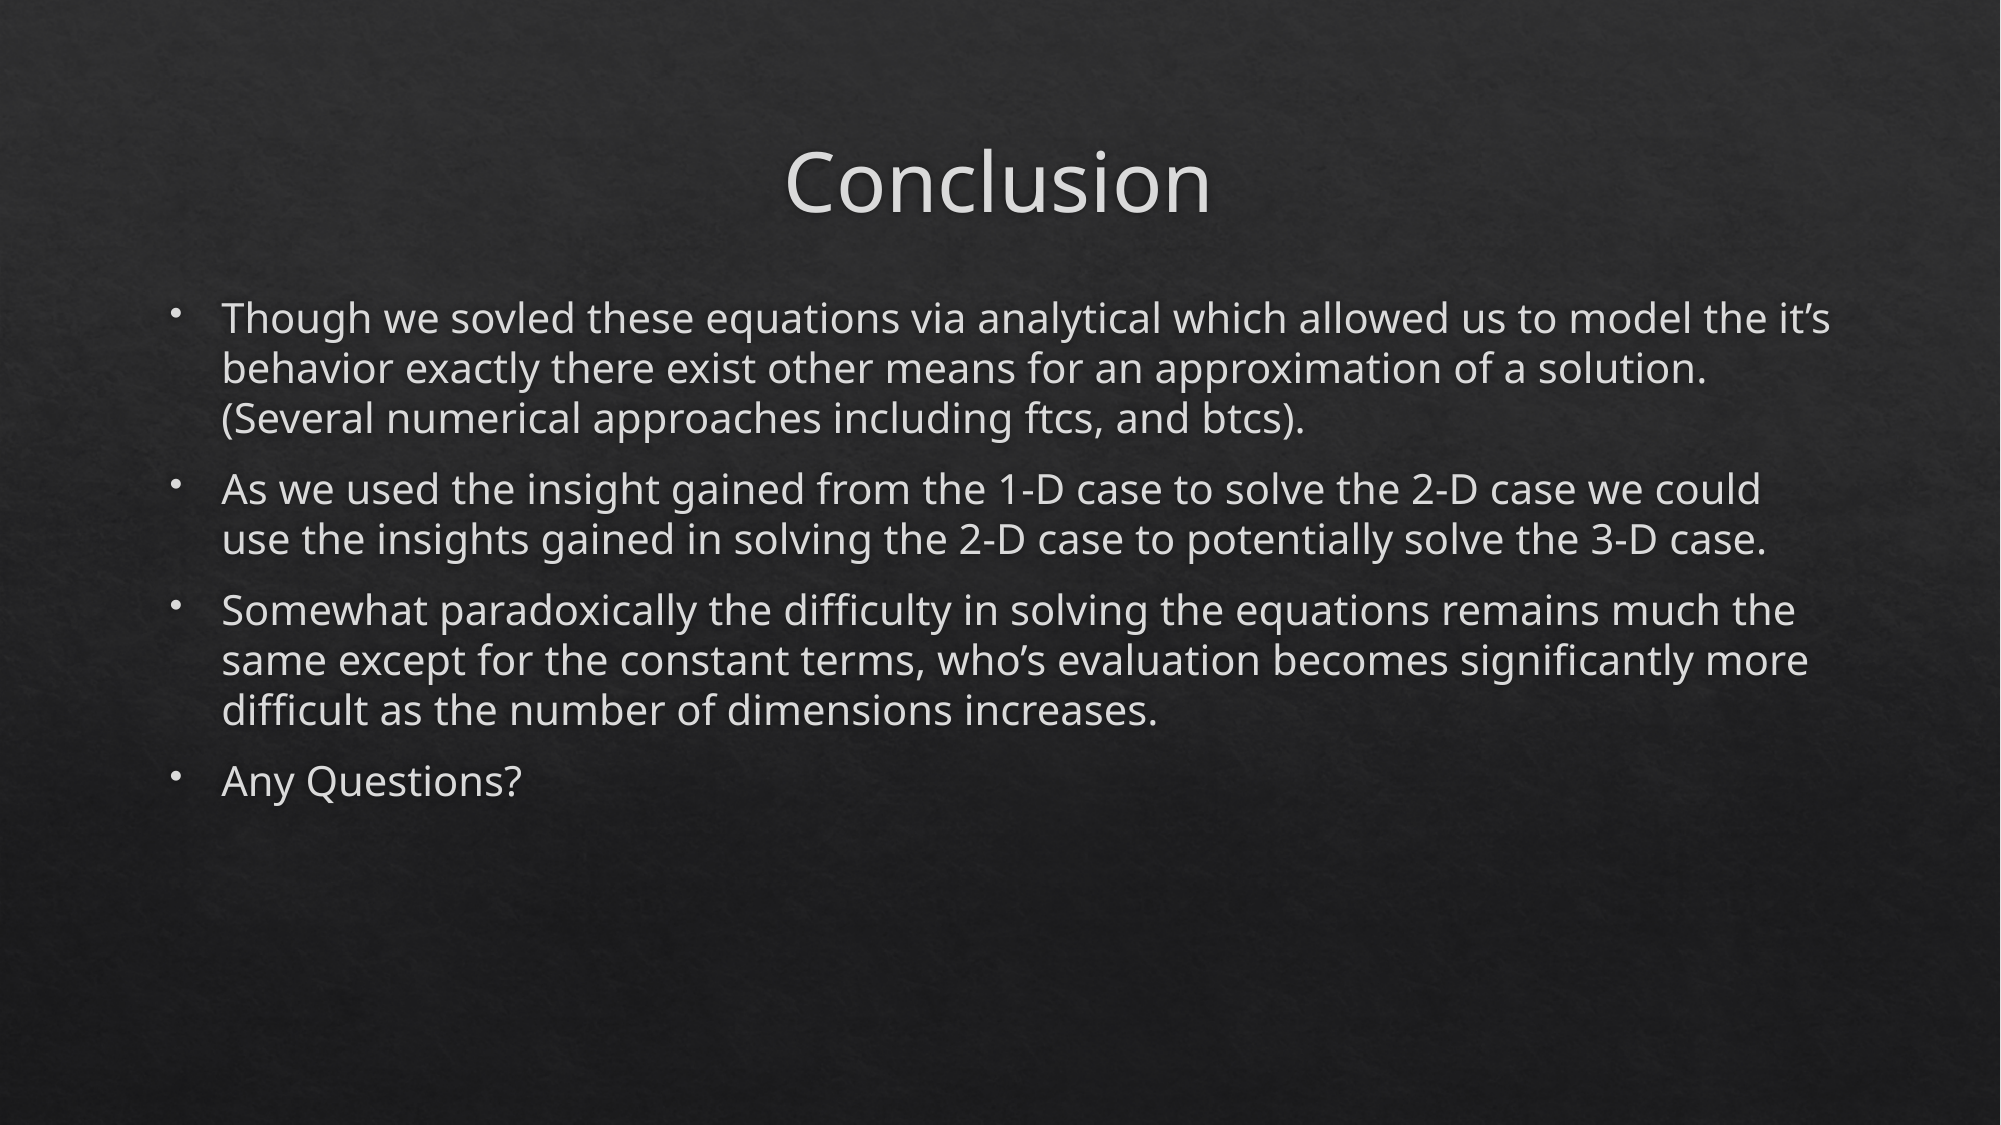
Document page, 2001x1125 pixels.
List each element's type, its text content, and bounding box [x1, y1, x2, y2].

list Though we sovled these equations via analytical which allowed us to model the it’s behavior exactly there exist other means for an approximation of a solution. (Several numerical approaches including ftcs, and btcs). As we used the insight gained from the 1-D case to solve the 2-D case we could use the insights gained in solving the 2-D case to potentially solve the 3-D case. Somewhat paradoxically the difficulty in solving the equations remains much the same except for the constant terms, who’s evaluation becomes significantly more difficult as the number of dimensions increases. Any Questions? [149, 284, 1849, 950]
title Conclusion [149, 99, 1849, 260]
